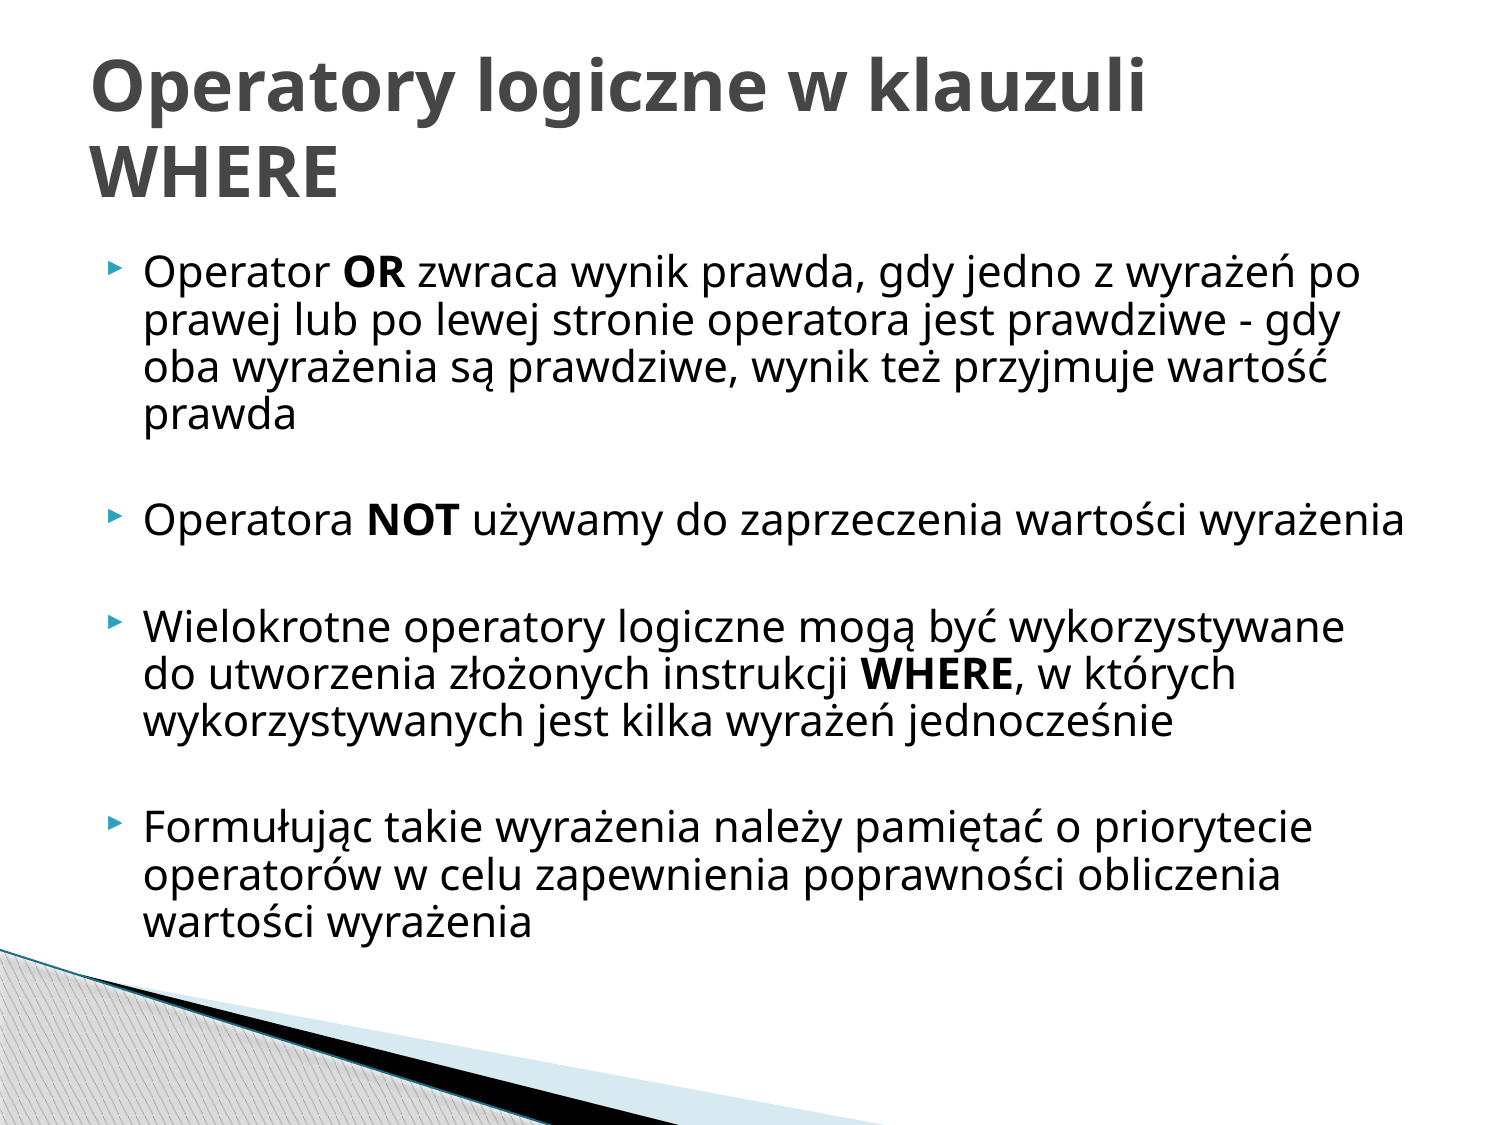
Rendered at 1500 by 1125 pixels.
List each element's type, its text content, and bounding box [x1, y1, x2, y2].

title Operatory logiczne w klauzuli WHERE [75, 32, 1425, 220]
list Operator OR zwraca wynik prawda, gdy jedno z wyrażeń po prawej lub po lewej stronie operatora jest prawdziwe - gdy oba wyrażenia są prawdziwe, wynik też przyjmuje wartość prawda Operatora NOT używamy do zaprzeczenia wartości wyrażenia Wielokrotne operatory logiczne mogą być wykorzystywane do utworzenia złożonych instrukcji WHERE, w których wykorzystywanych jest kilka wyrażeń jednocześnie Formułując takie wyrażenia należy pamiętać o priorytecie operatorów w celu zapewnienia poprawności obliczenia wartości wyrażenia [75, 243, 1425, 986]
